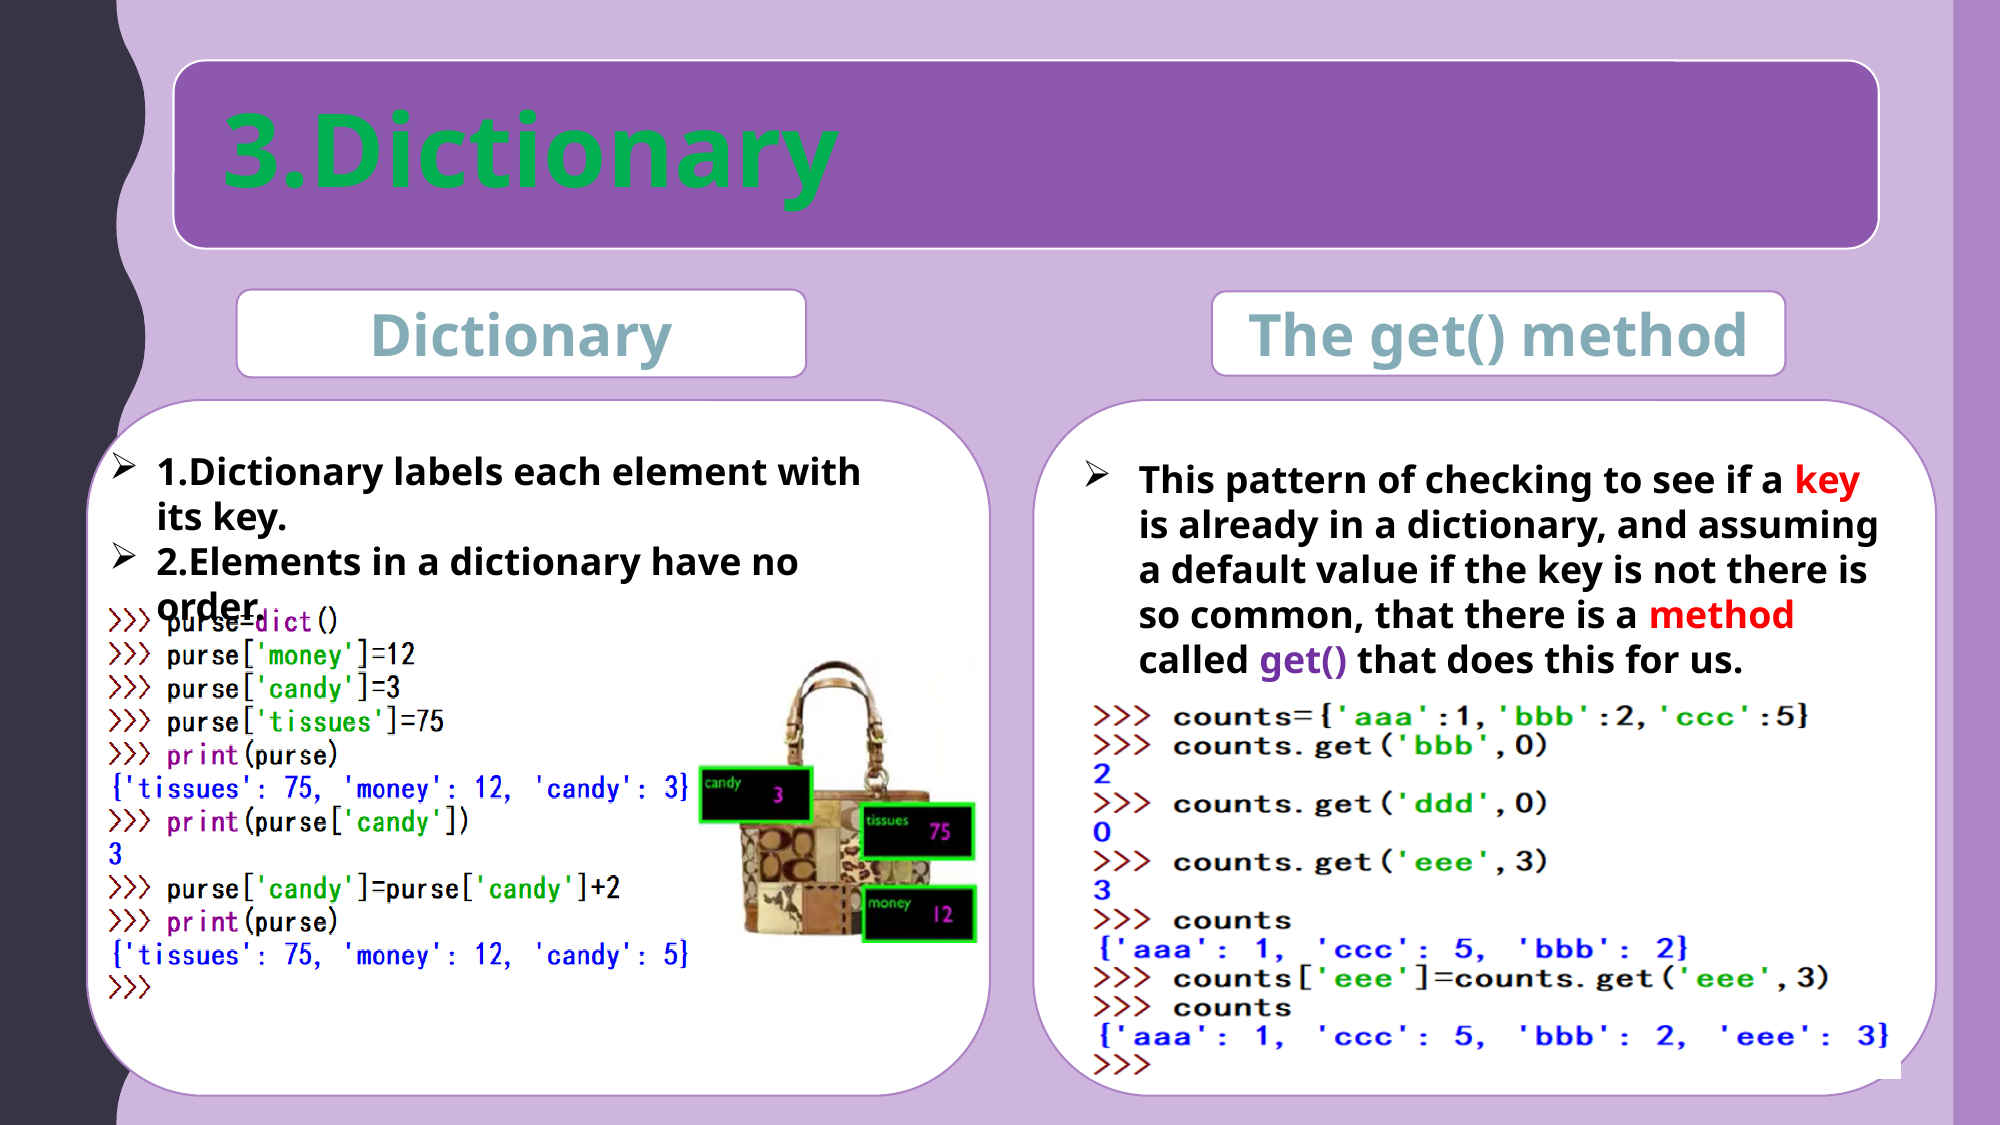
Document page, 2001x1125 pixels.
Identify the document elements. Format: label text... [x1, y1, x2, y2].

text_box The get() method [1210, 290, 1787, 377]
text_box Dictionary [235, 288, 808, 379]
text_box [86, 398, 991, 1097]
text_box This pattern of checking to see if a key is already in a dictionary, and assuming a default value if the key is not there is so common, that there is a method called get() that does this for us. [1032, 398, 1938, 1097]
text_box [173, 58, 1879, 249]
picture [106, 608, 984, 1003]
picture [1090, 700, 1901, 1079]
text_box 1.Dictionary labels each element with its key. 2.Elements in a dictionary have no order. [94, 440, 932, 636]
